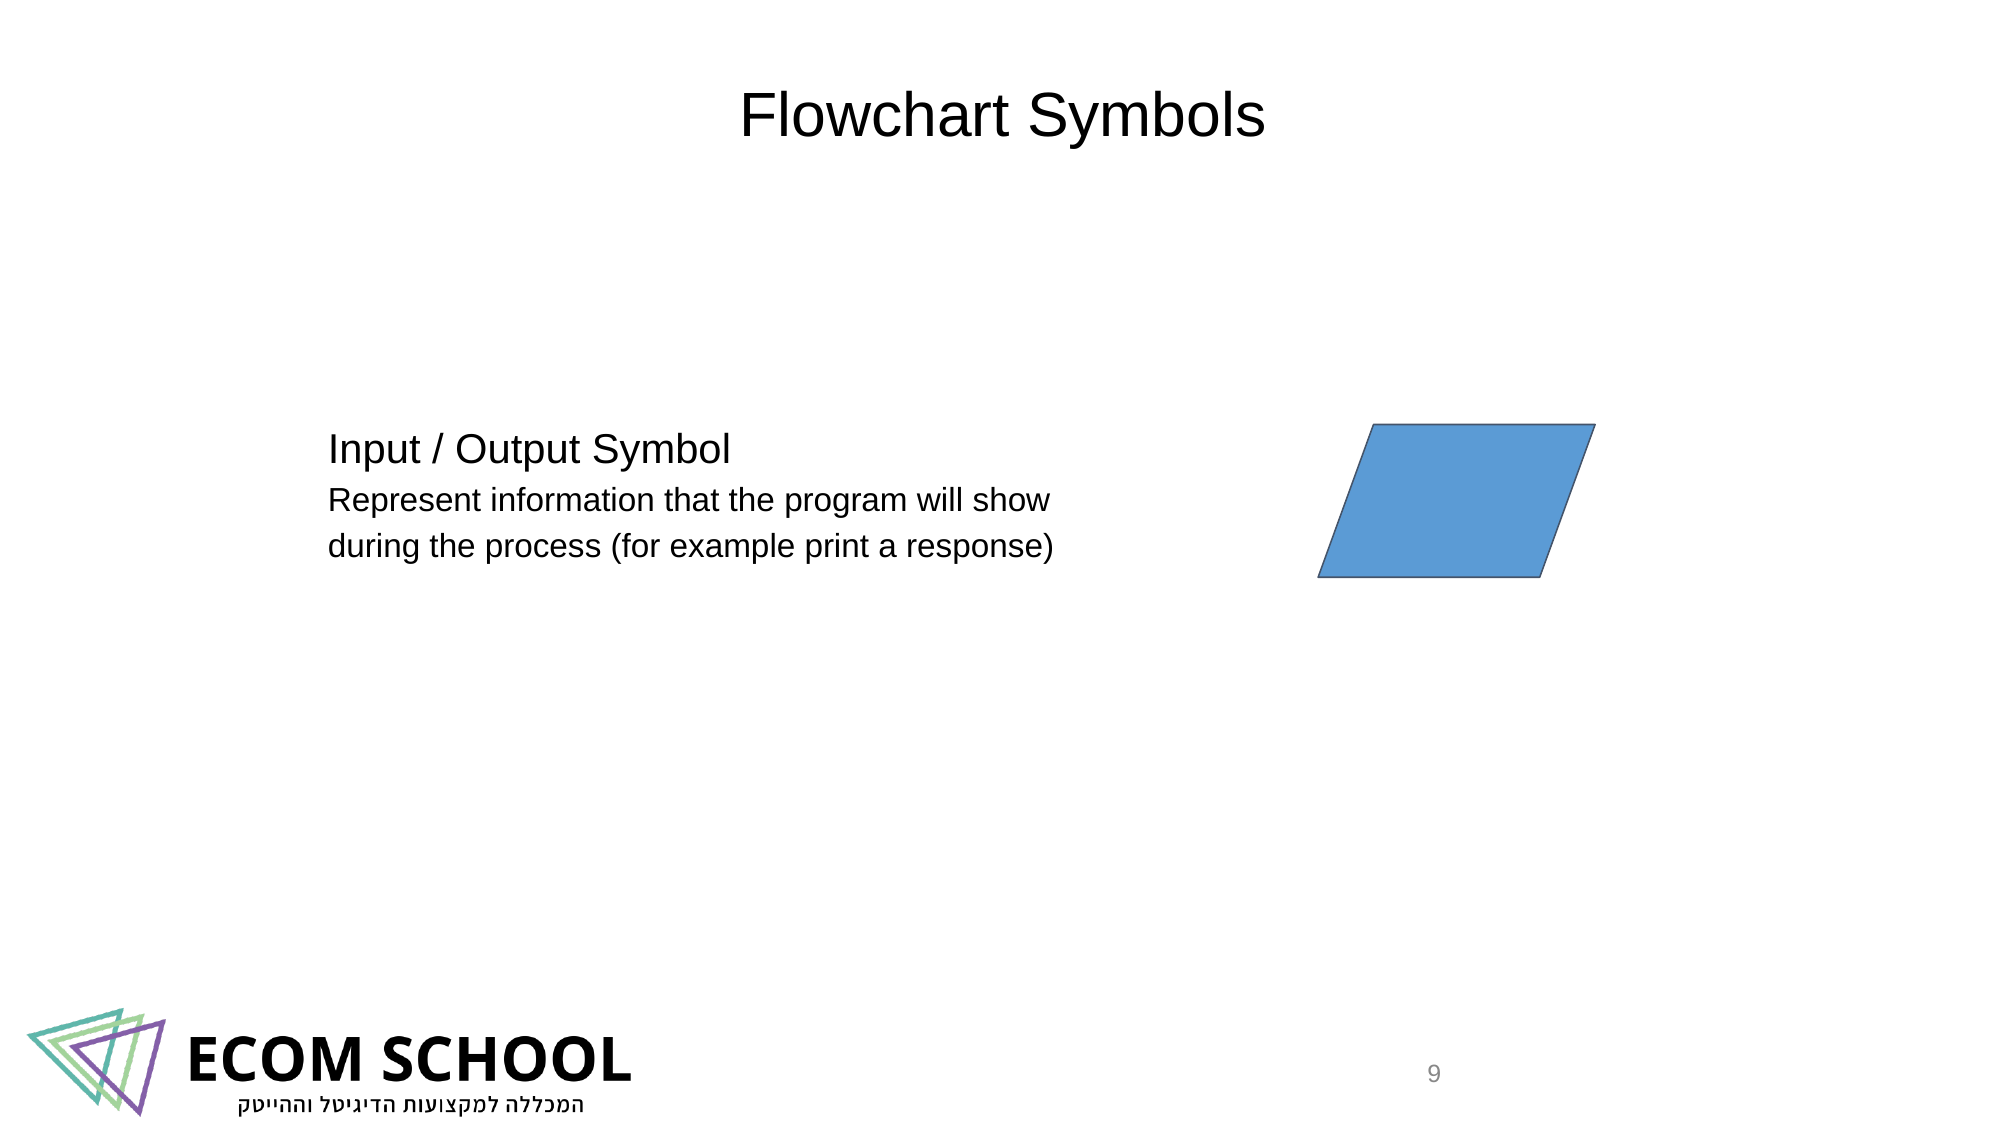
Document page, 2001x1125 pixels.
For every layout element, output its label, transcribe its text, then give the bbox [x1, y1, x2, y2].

subtitle Flowchart Symbols Input / Output Symbol Represent information that the program will show during the process (for example print a response) [87, 75, 1919, 1075]
text_box [1318, 424, 1596, 578]
slide_number ‹#› [1412, 1042, 1863, 1103]
picture [0, 1000, 654, 1125]
